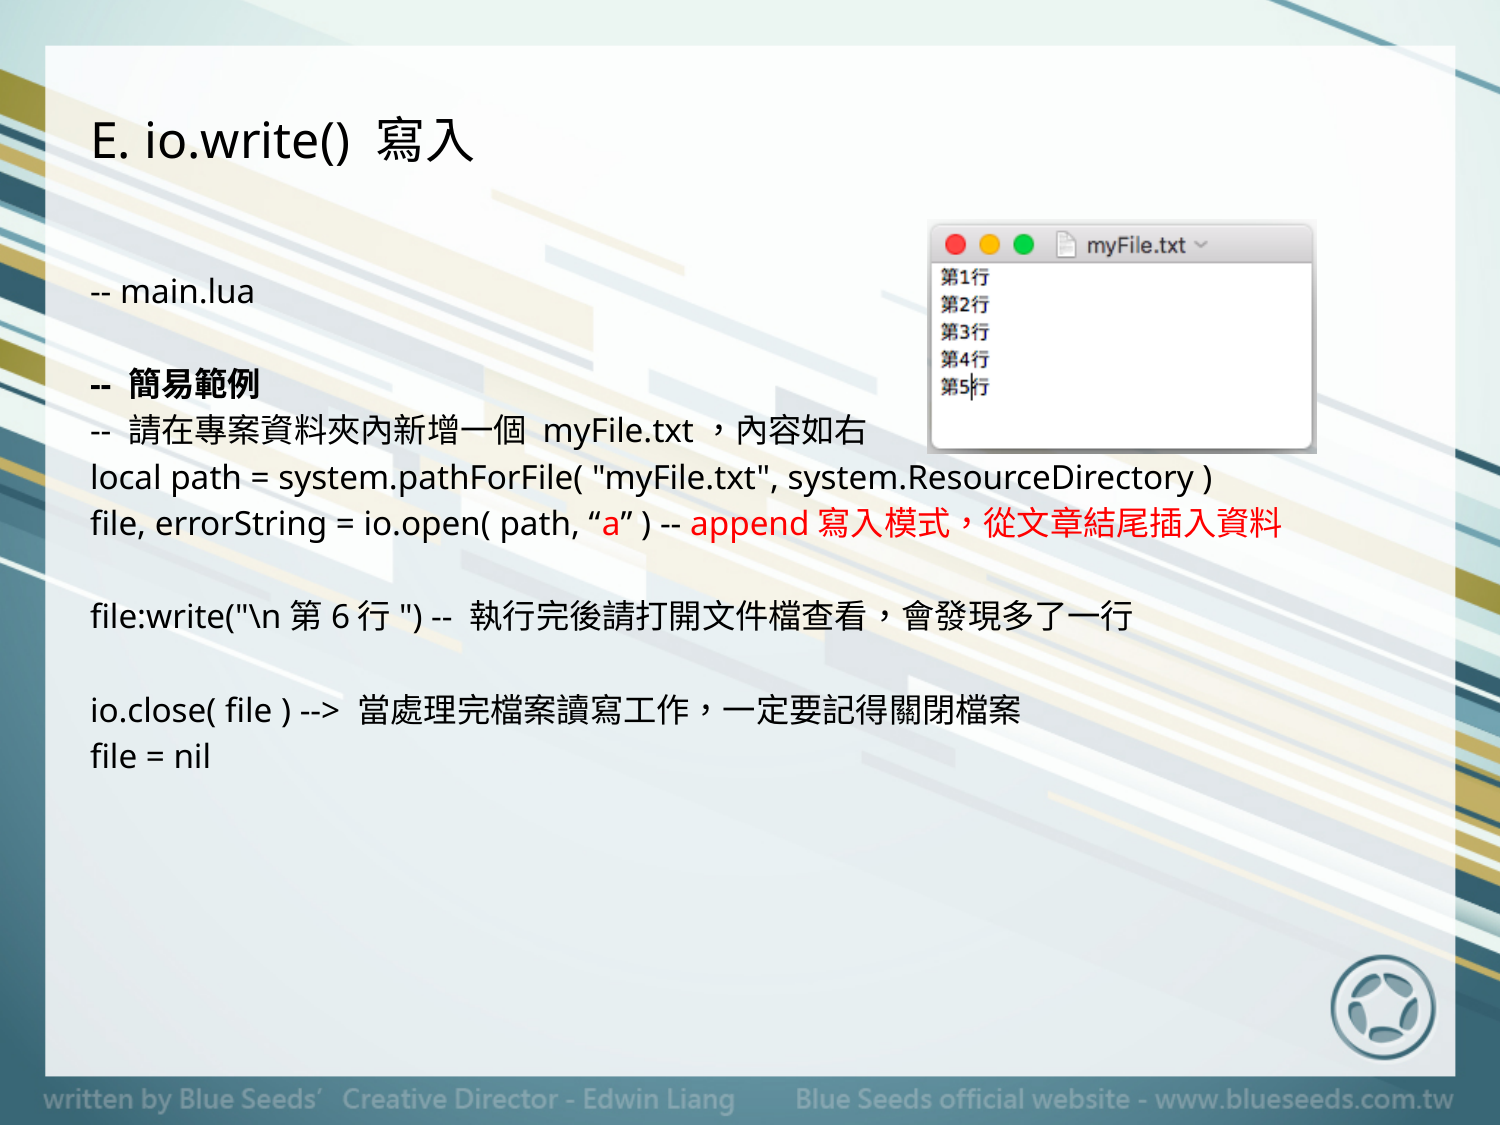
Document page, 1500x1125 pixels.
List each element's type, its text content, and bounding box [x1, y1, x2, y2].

picture [0, 0, 1500, 1125]
title E. io.write() 寫入 [75, 45, 1425, 233]
list -- main.lua -- 簡易範例 -- 請在專案資料夾內新增一個 myFile.txt，內容如右 local path = system.pathForFile( "myFile.txt", system.ResourceDirectory ) file, errorString = io.open( path, “a” ) -- append寫入模式，從文章結尾插入資料 file:write("\n第6行") -- 執行完後請打開文件檔查看，會發現多了一行 io.close( file ) --> 當處理完檔案讀寫工作，一定要記得關閉檔案 file = nil [75, 262, 1425, 1005]
